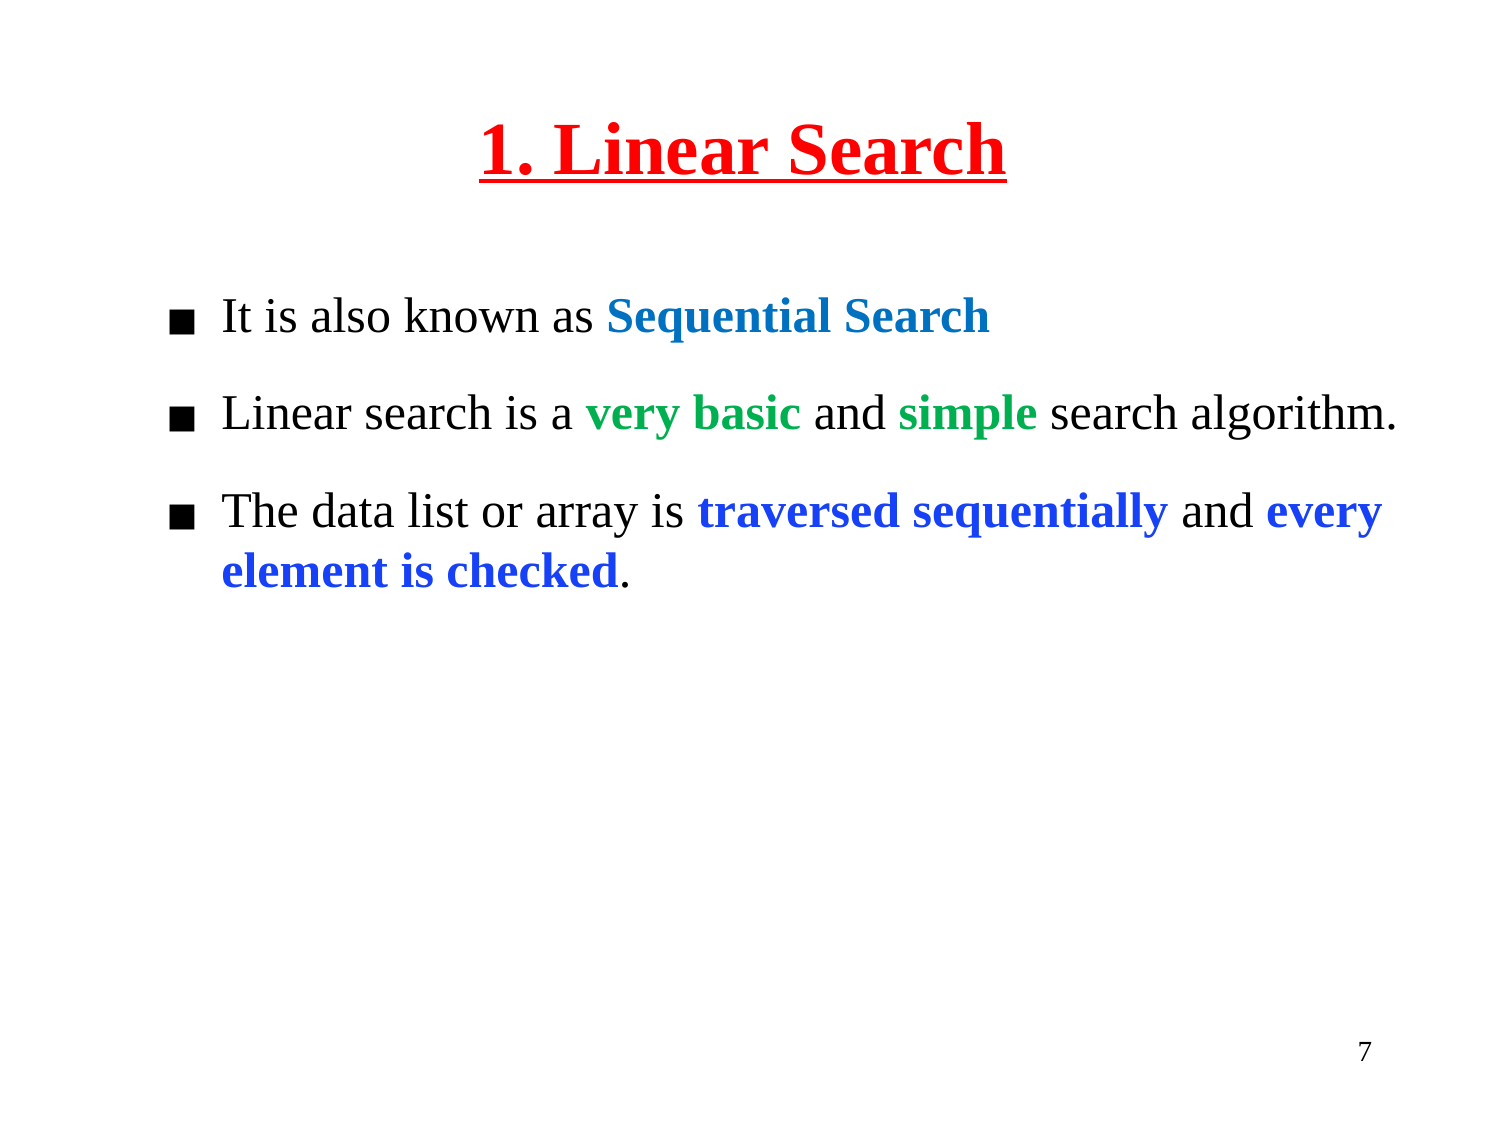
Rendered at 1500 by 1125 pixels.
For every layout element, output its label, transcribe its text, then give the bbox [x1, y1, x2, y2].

text_box It is also known as Sequential Search Linear search is a very basic and simple search algorithm. The data list or array is traversed sequentially and every element is checked. [150, 275, 1419, 690]
text_box ‹#› [1074, 1024, 1388, 1100]
text_box 1. Linear Search [150, 62, 1336, 226]
